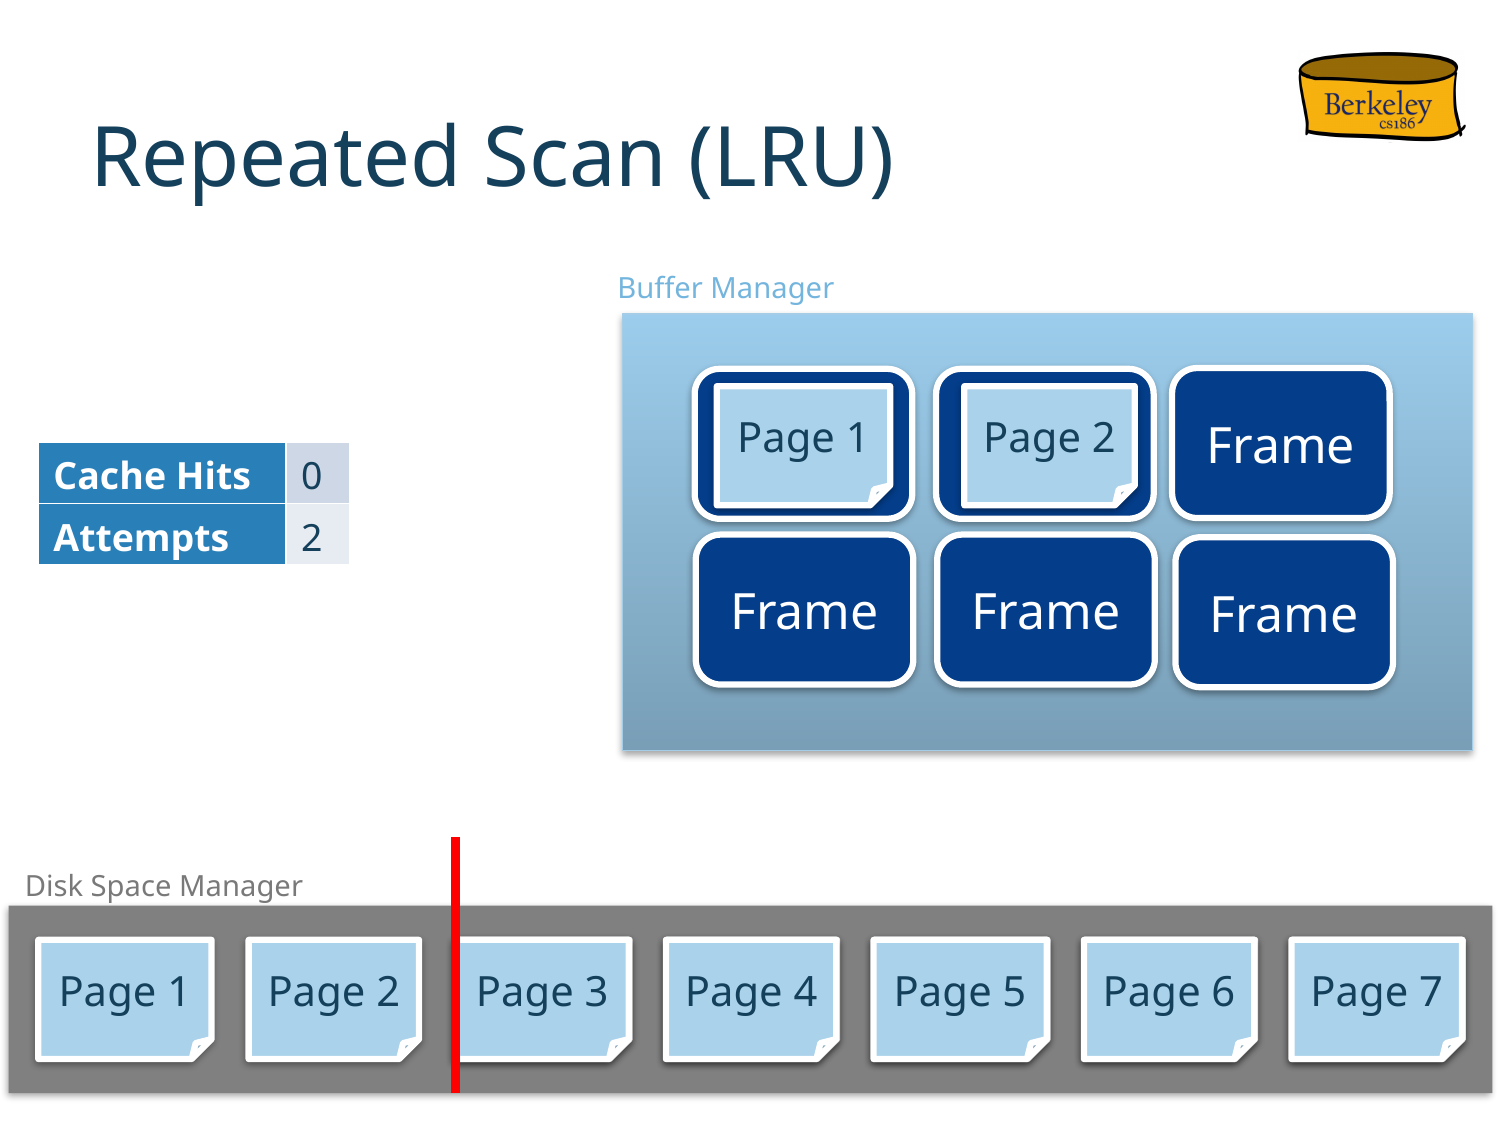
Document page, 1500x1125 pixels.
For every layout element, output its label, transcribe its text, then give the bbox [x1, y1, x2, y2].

text_box [622, 313, 1473, 751]
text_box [38, 939, 451, 1060]
text_box Frame [932, 365, 1157, 522]
text_box [8, 905, 451, 1094]
text_box Frame [692, 531, 917, 688]
title Repeated Scan (LRU) [75, 51, 1425, 255]
table_header Cache Hits [39, 443, 285, 503]
text_box Frame [1168, 364, 1393, 522]
picture [1298, 50, 1466, 143]
text_box Page 1 [713, 383, 894, 509]
text_box [460, 905, 1493, 1094]
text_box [460, 939, 1463, 1060]
text_box Buffer Manager [602, 261, 850, 312]
table_header 0 [287, 443, 349, 503]
text_box Frame [1172, 534, 1397, 691]
text_box Page 2 [961, 383, 1138, 509]
table_cell 2 [287, 504, 349, 564]
text_box Disk Space Manager [10, 859, 319, 910]
text_box Frame [691, 365, 916, 522]
table_cell Attempts [39, 504, 285, 564]
text_box Frame [934, 531, 1158, 688]
